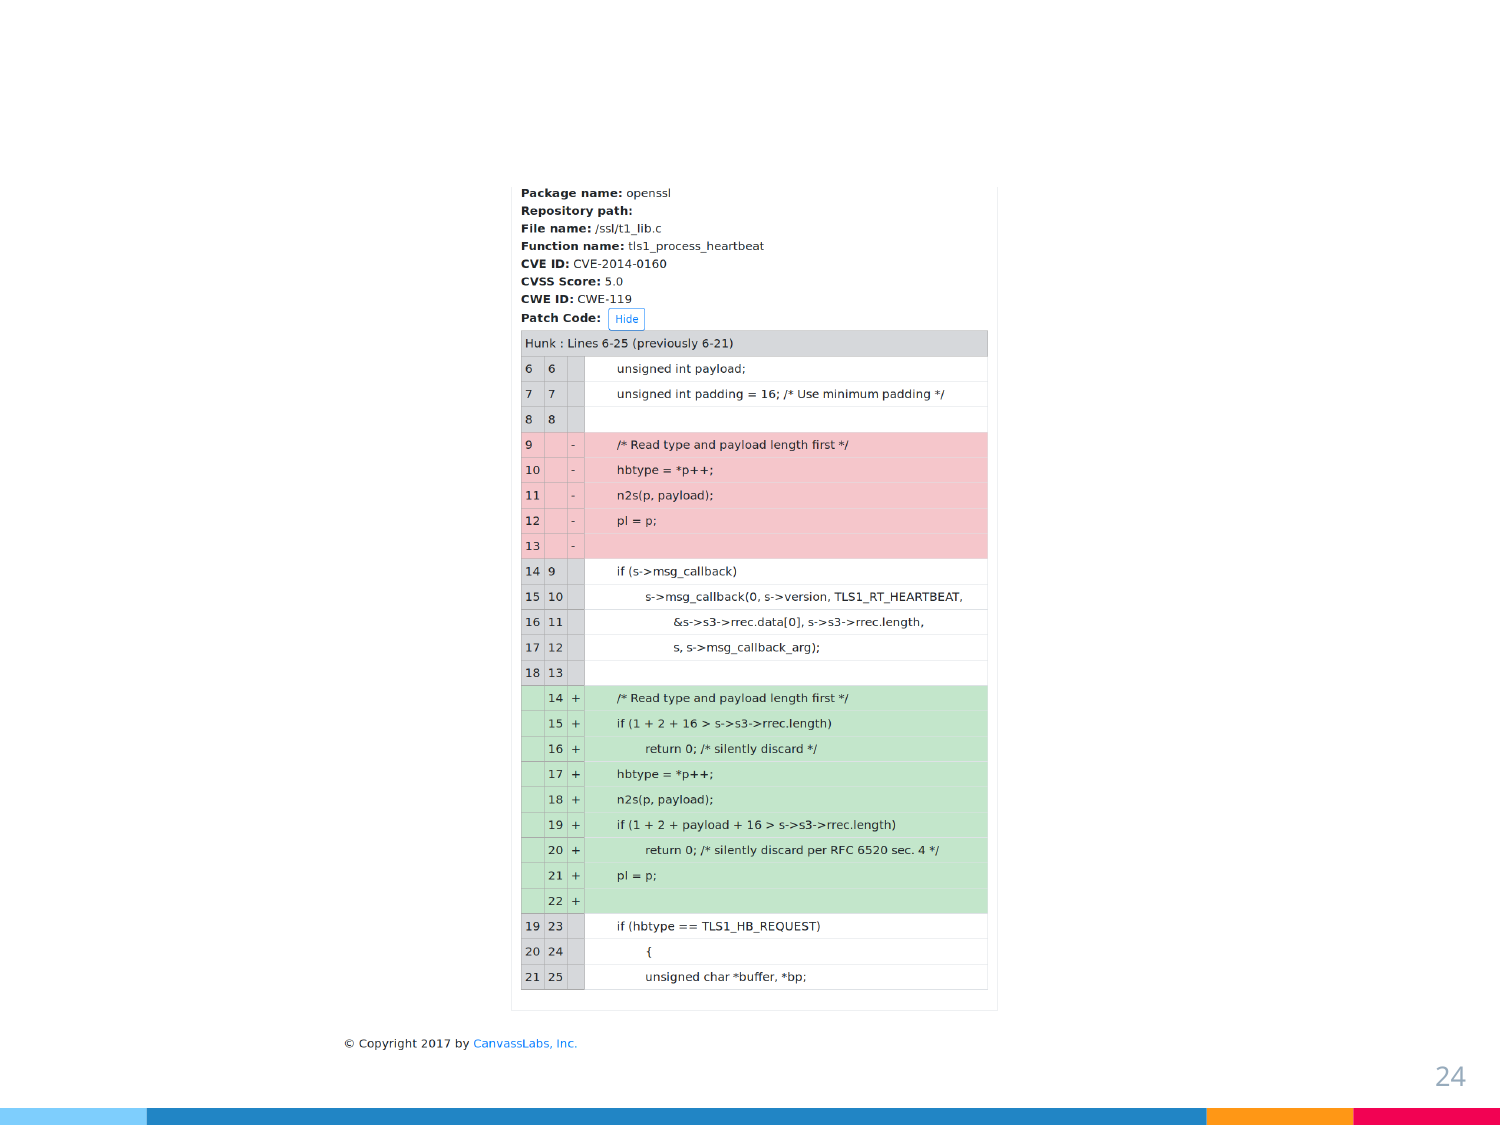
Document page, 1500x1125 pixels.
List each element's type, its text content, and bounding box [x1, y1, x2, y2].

slide_number 24 [1391, 1043, 1482, 1113]
picture [101, 186, 1399, 1053]
